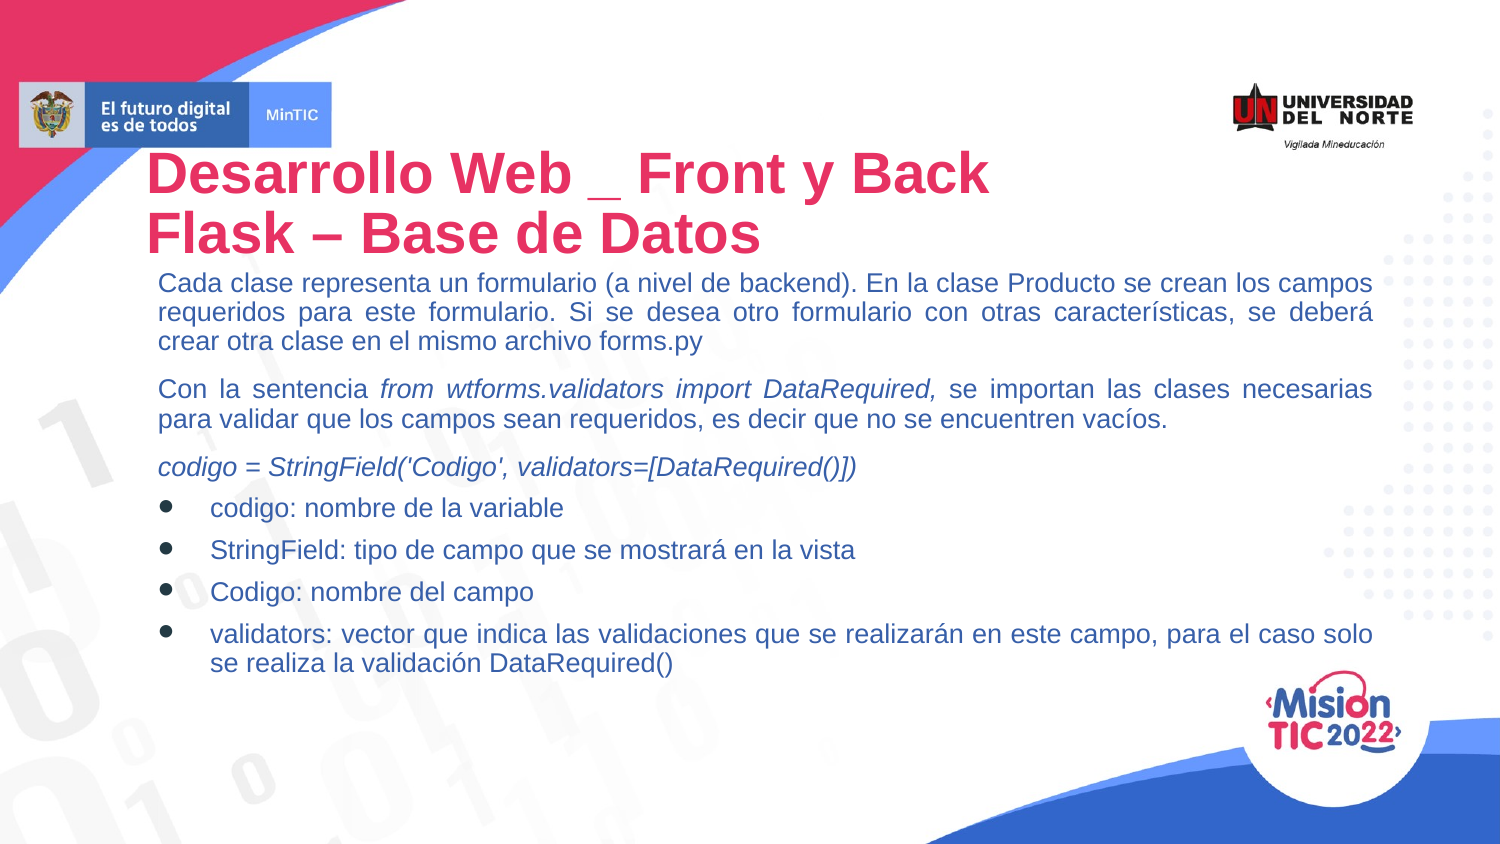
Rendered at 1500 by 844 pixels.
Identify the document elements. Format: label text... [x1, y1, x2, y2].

picture [0, 0, 1500, 844]
text_box Cada clase representa un formulario (a nivel de backend). En la clase Producto se crean los campos requeridos para este formulario. Si se desea otro formulario con otras características, se deberá crear otra clase en el mismo archivo forms.py Con la sentencia from wtforms.validators import DataRequired, se importan las clases necesarias para validar que los campos sean requeridos, es decir que no se encuentren vacíos. codigo = StringField('Codigo', validators=[DataRequired()]) codigo: nombre de la variable StringField: tipo de campo que se mostrará en la vista Codigo: nombre del campo validators: vector que indica las validaciones que se realizarán en este campo, para el caso solo se realiza la validación DataRequired() [135, 263, 1373, 799]
text_box Desarrollo Web _ Front y Back Flask – Base de Datos [135, 92, 1373, 263]
